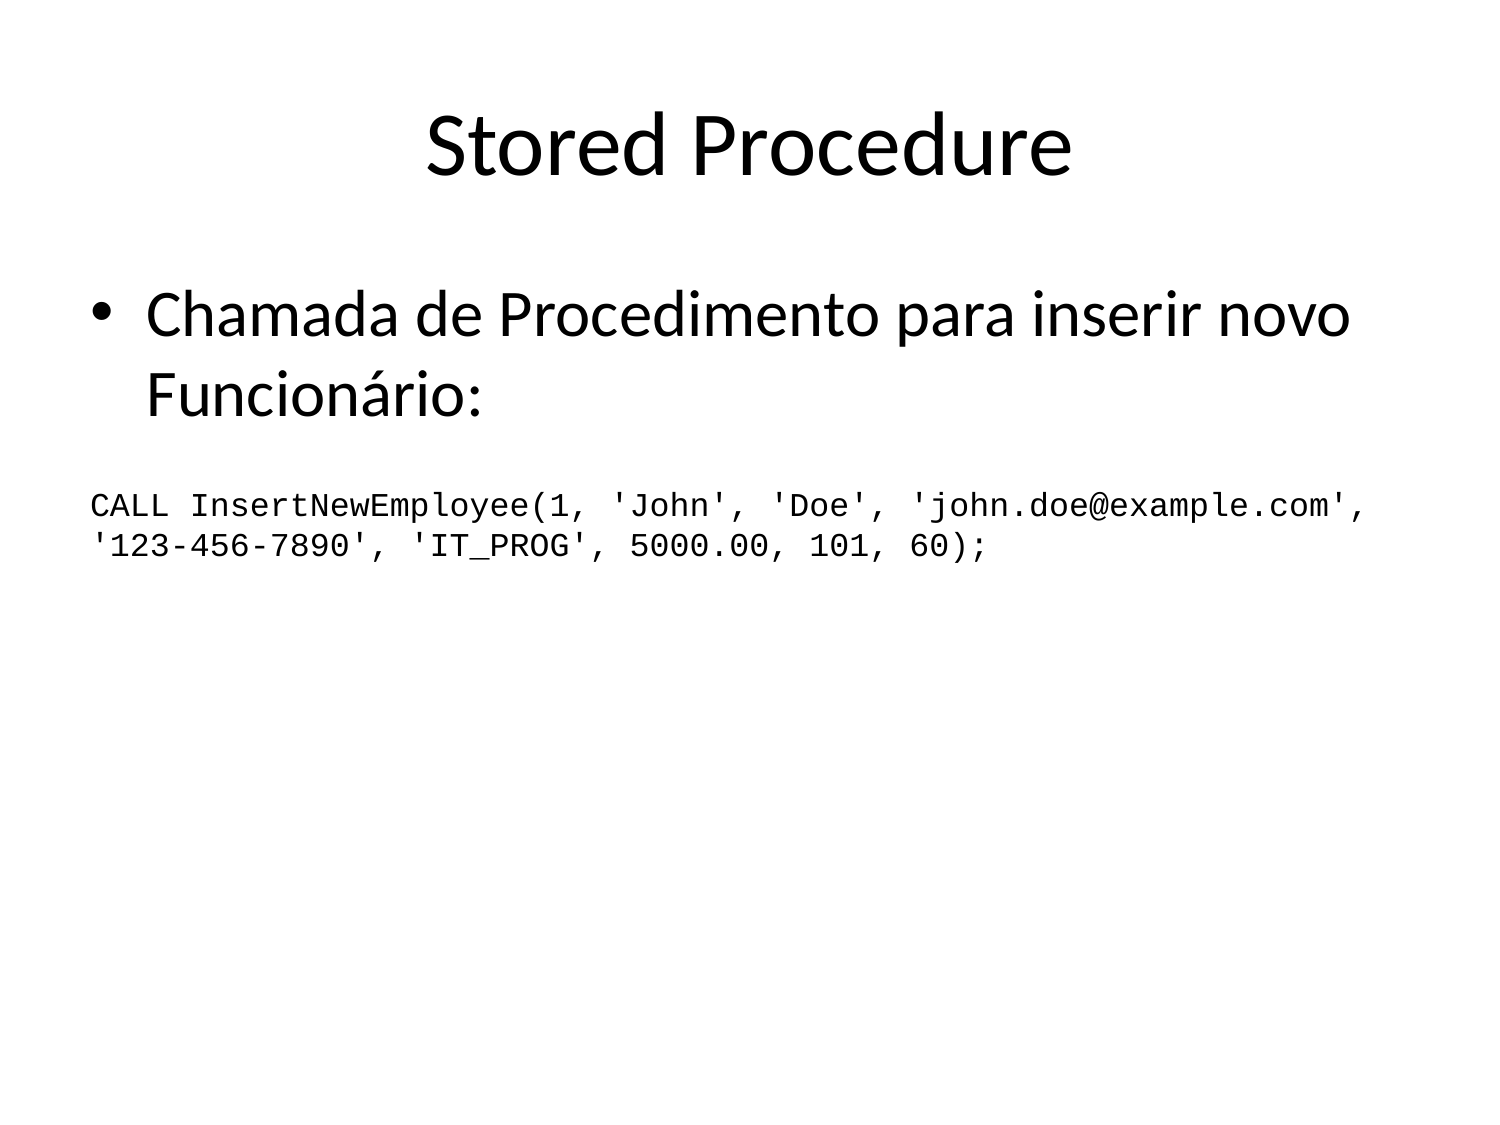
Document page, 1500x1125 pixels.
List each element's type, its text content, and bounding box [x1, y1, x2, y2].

list Chamada de Procedimento para inserir novo Funcionário: CALL InsertNewEmployee(1, 'John', 'Doe', 'john.doe@example.com', '123-456-7890', 'IT_PROG', 5000.00, 101, 60); [75, 262, 1425, 1005]
title Stored Procedure [75, 45, 1425, 233]
